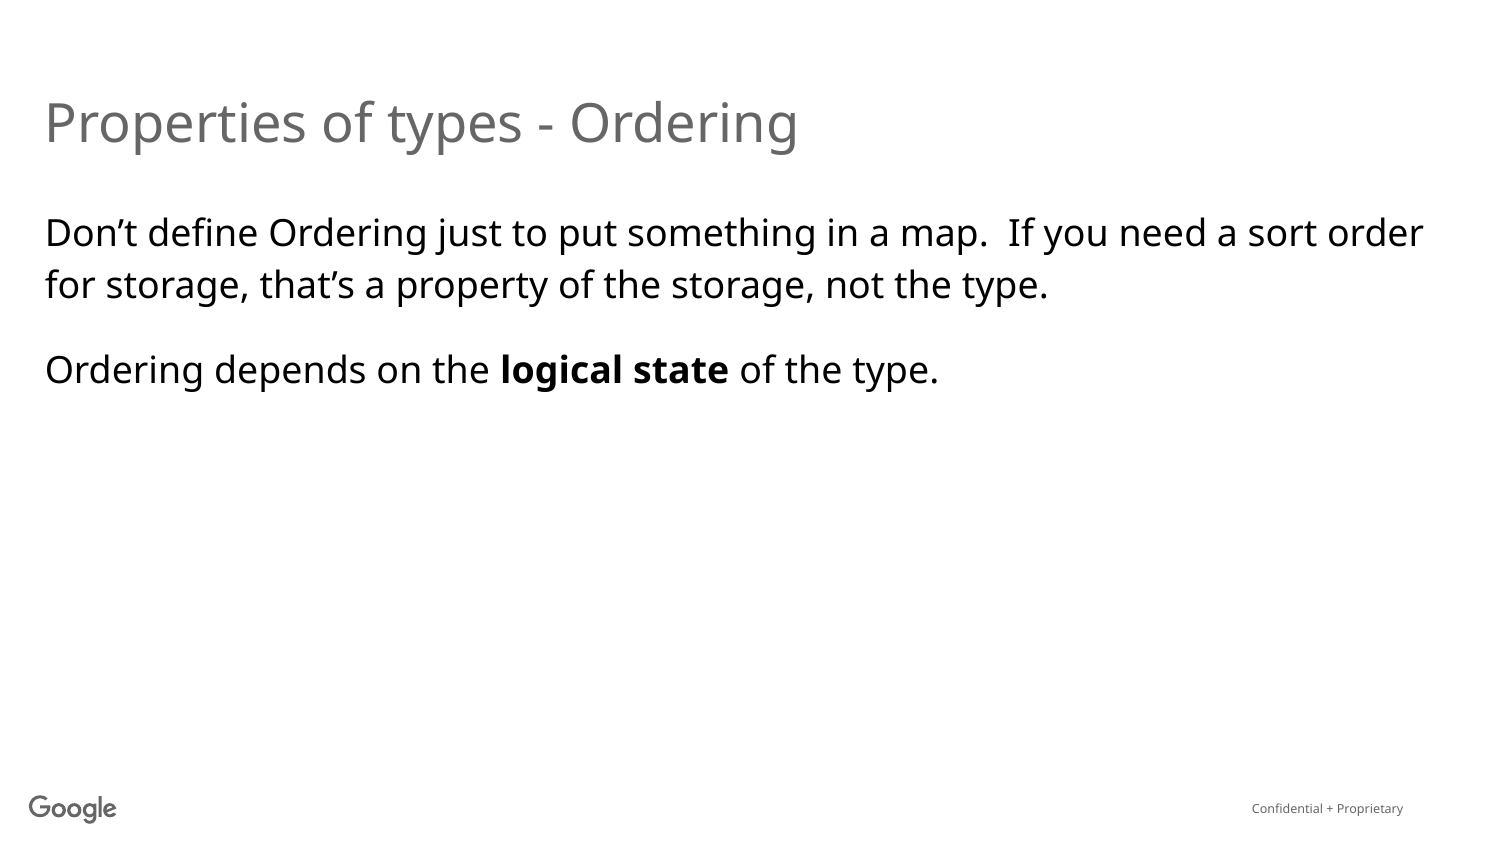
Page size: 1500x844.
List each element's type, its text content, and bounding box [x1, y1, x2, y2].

list Don’t define Ordering just to put something in a map. If you need a sort order for storage, that’s a property of the storage, not the type. Ordering depends on the logical state of the type. [29, 187, 1471, 748]
title Properties of types - Ordering [29, 73, 1471, 168]
